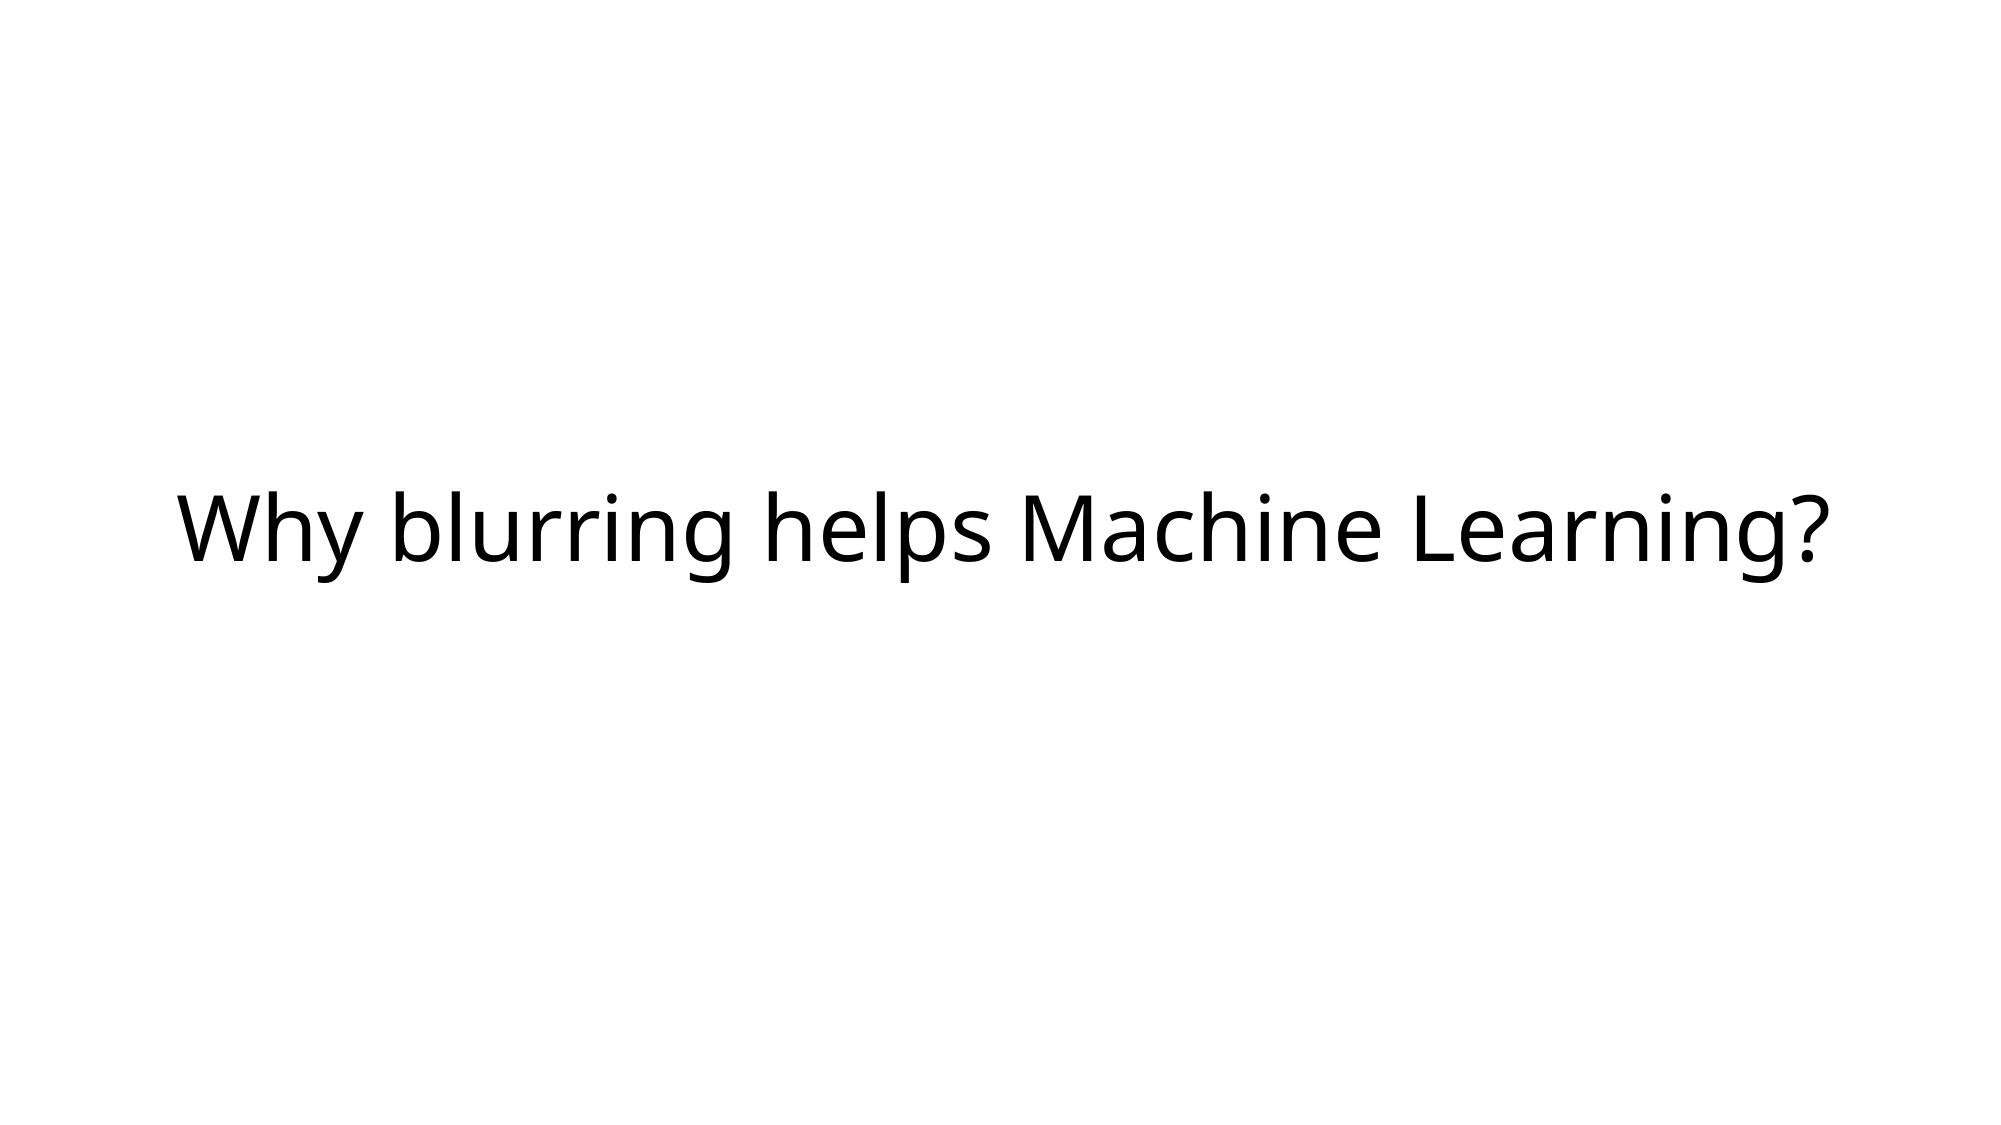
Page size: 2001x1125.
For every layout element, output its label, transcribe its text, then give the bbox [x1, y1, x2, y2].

title Why blurring helps Machine Learning? [161, 423, 1886, 641]
